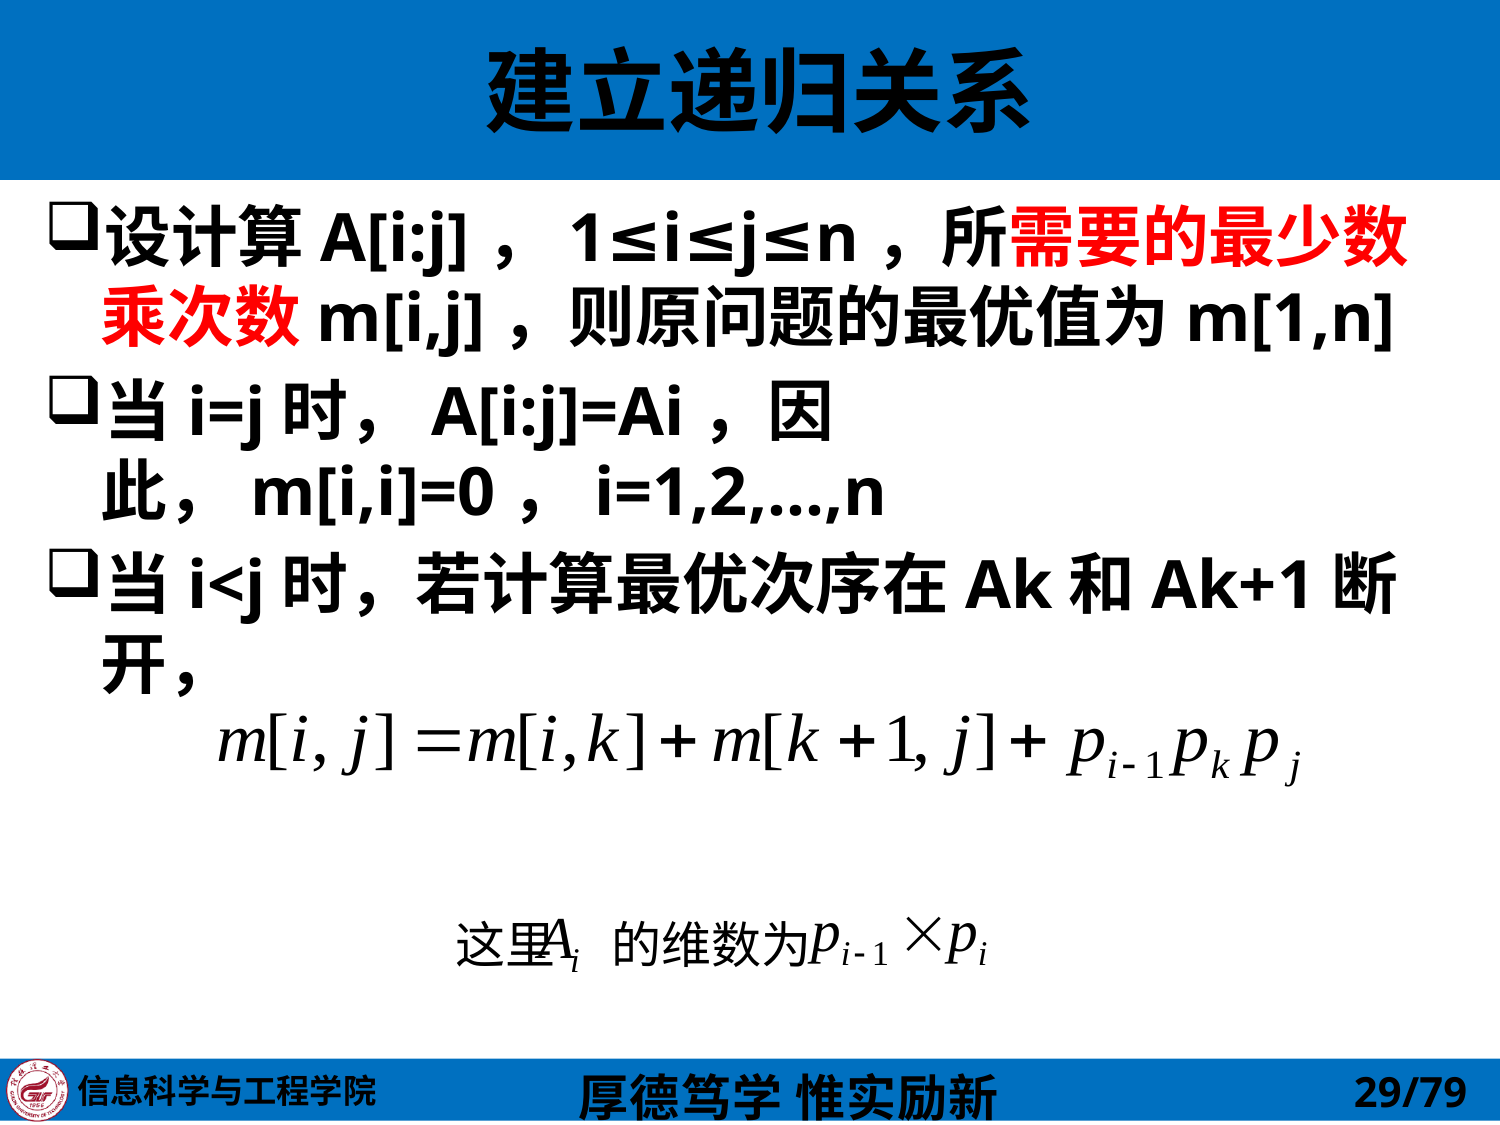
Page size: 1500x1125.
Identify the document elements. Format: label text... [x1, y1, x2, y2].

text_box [795, 891, 999, 981]
slide_number 29/79 [1132, 1058, 1483, 1121]
list 设计算A[i:j]，1≤i≤j≤n，所需要的最少数乘次数m[i,j]，则原问题的最优值为m[1,n] 当i=j时，A[i:j]=Ai，因此，m[i,i]=0，i=1,2,…,n 当i<j时，若计算最优次序在Ak和Ak+1断开， [29, 187, 1471, 1046]
text_box 这里 的维数为 [441, 905, 525, 981]
picture [5, 1058, 69, 1122]
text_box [525, 898, 590, 988]
text_box 这里 的维数为 [590, 905, 795, 981]
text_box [206, 692, 1317, 801]
title 建立递归关系 [85, 0, 1436, 183]
